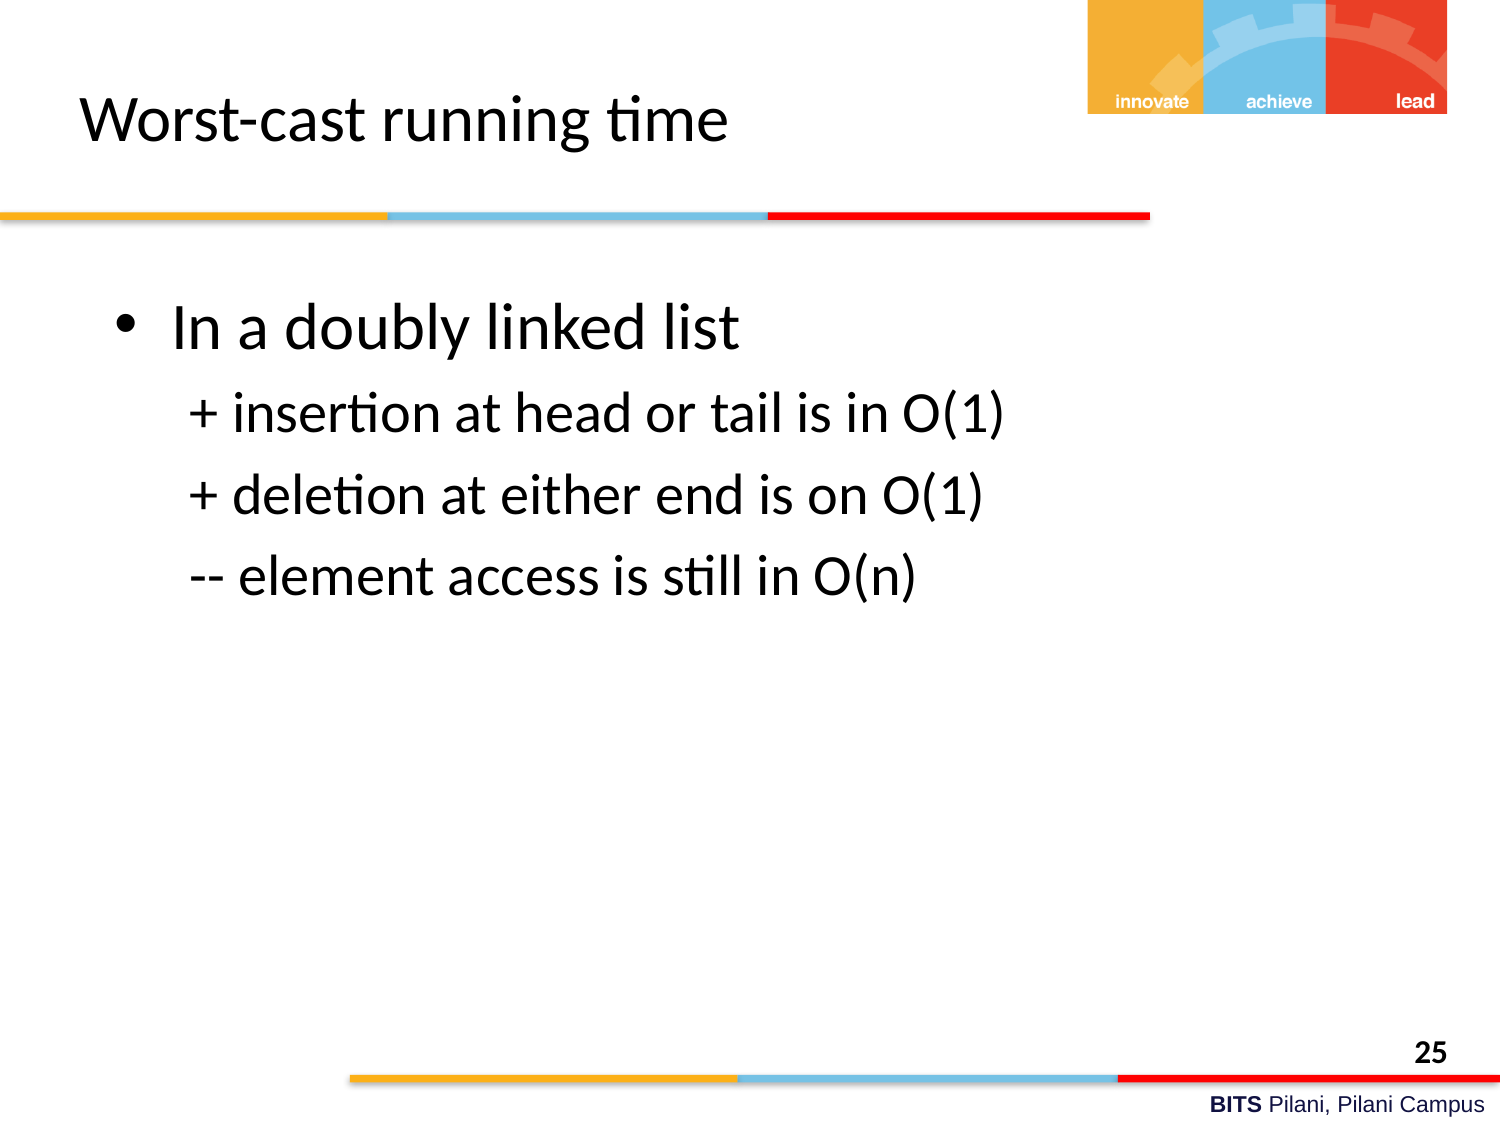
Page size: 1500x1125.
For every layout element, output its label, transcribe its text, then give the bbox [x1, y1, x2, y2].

picture [1087, 0, 1448, 114]
title Worst-cast running time [64, 45, 1069, 185]
slide_number 25 [1399, 1023, 1500, 1072]
list In a doubly linked list + insertion at head or tail is in O(1) + deletion at either end is on O(1) -- element access is still in O(n) [99, 275, 1388, 1025]
